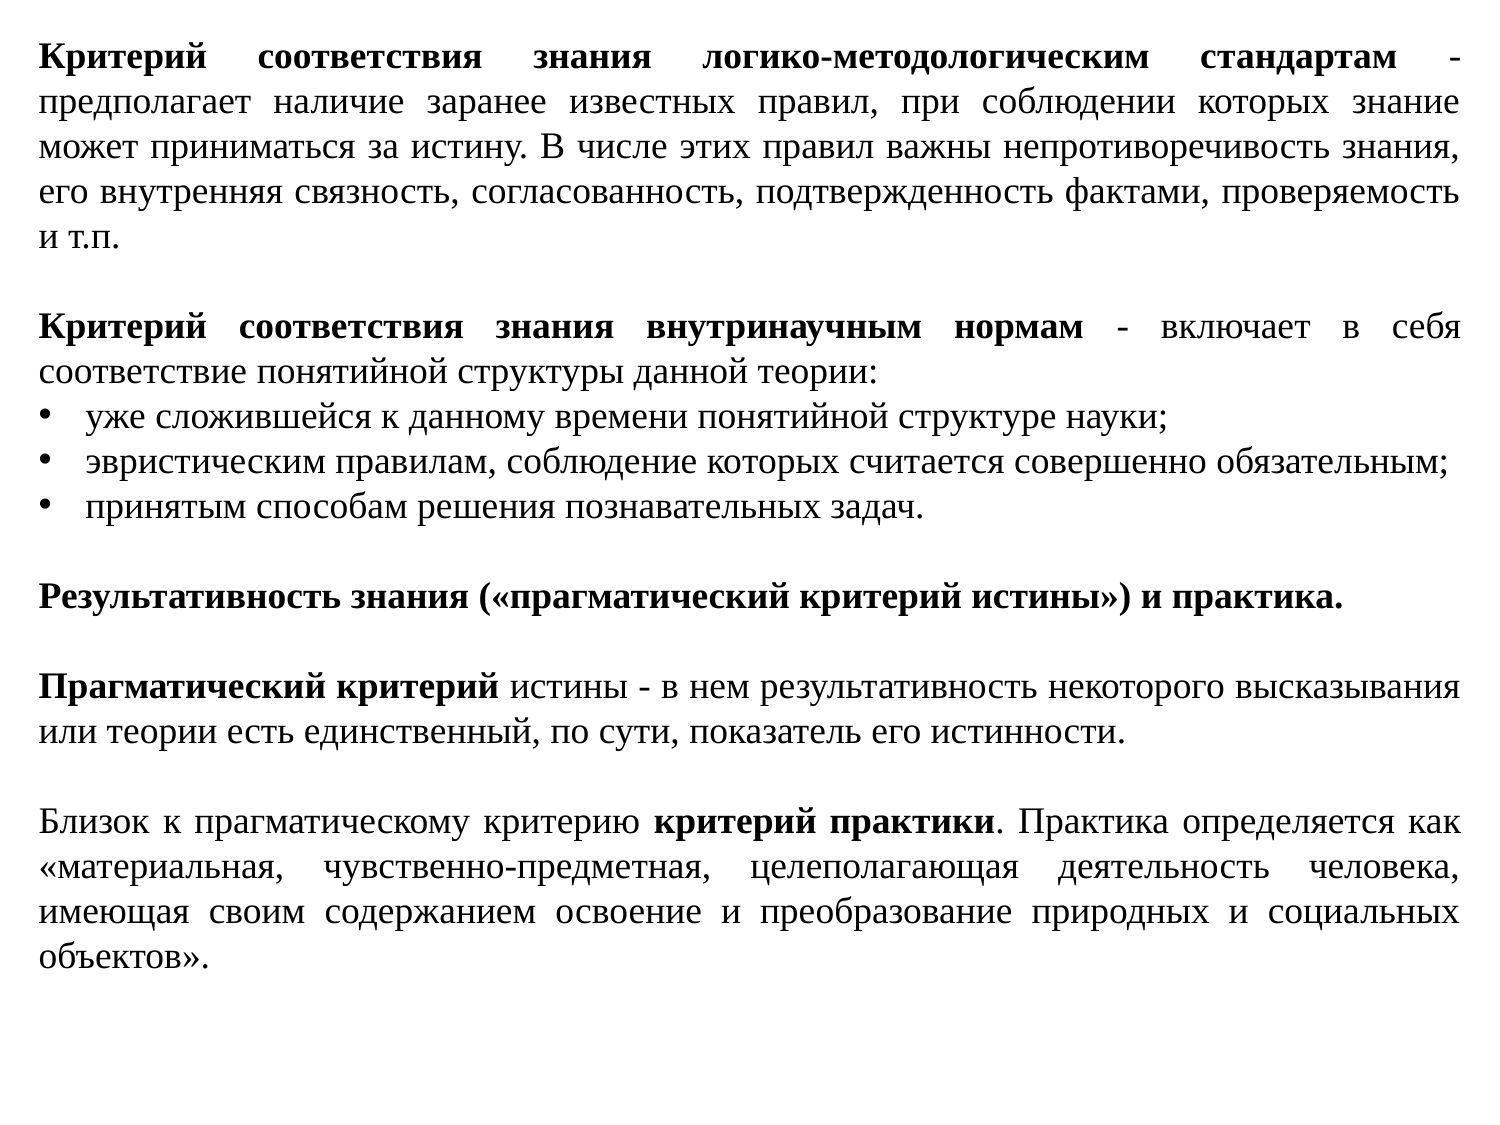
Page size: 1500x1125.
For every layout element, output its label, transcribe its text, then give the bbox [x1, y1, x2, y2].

subtitle Критерий соответствия знания логико-методологическим стандартам - предполагает наличие заранее известных правил, при соблюдении которых знание может приниматься за истину. В числе этих правил важны непротиворечивость знания, его внутренняя связность, согласованность, подтвержденность фактами, проверяемость и т.п. Критерий соответствия знания внутринаучным нормам - включает в себя соответствие понятийной структуры данной теории: уже сложившейся к данному времени понятийной структуре науки; эвристическим правилам, соблюдение ко­торых считается совершенно обязательным; принятым спо­собам решения познавательных задач. Результативность знания («прагматический критерий истины») и практика. Прагматический критерий истины - в нем результативность некоторого высказывания или теории есть единственный, по сути, показатель его истинности. Близок к прагматическому критерию критерий практики. Практика определяется как «материальная, чувственно-предметная, целеполагающая деятельность человека, имеющая своим содержанием освоение и преобразование природных и социальных объектов». [23, 23, 1477, 1102]
